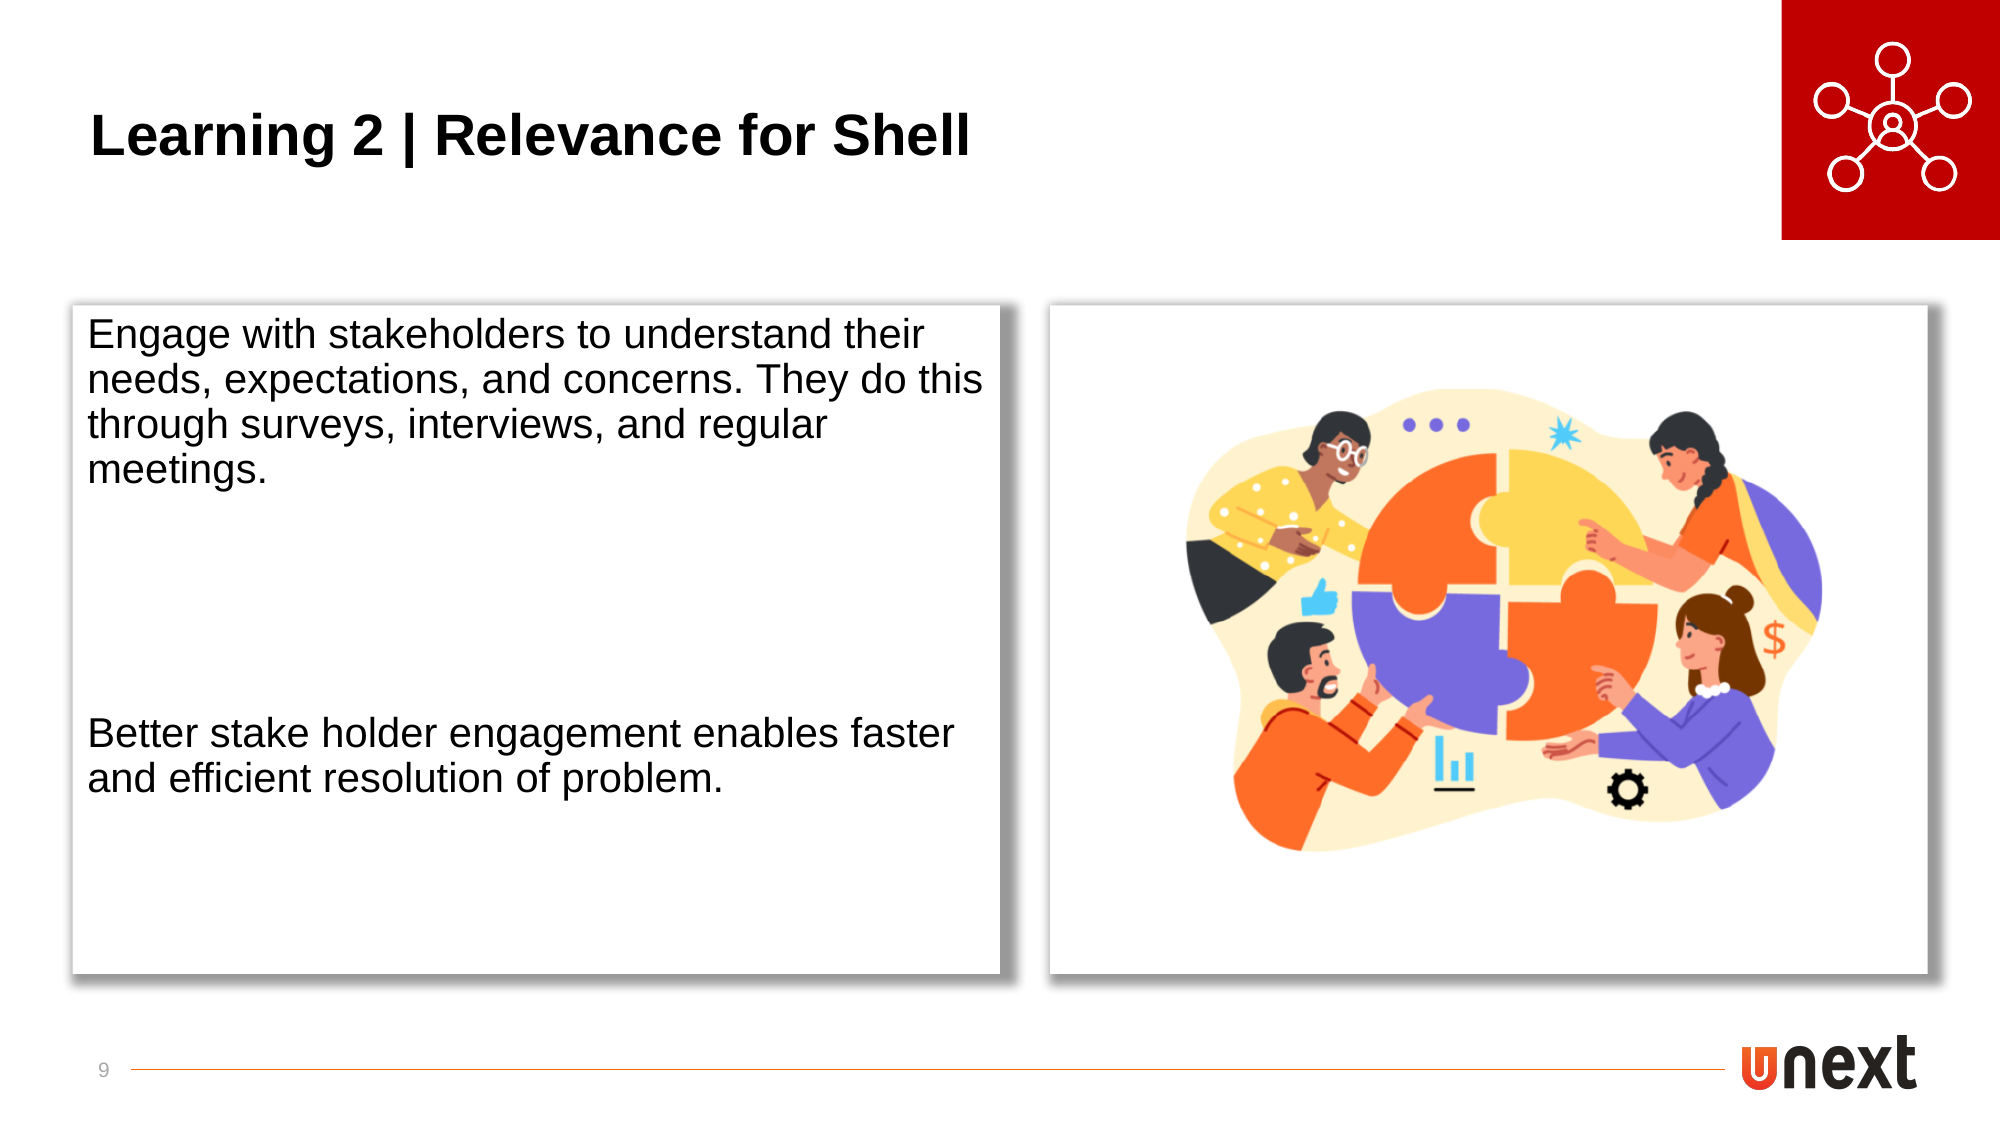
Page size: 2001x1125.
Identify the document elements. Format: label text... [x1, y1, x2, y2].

title Learning 2 | Relevance for Shell [76, 78, 1795, 196]
picture [1742, 1035, 1917, 1090]
text_box [1050, 305, 1928, 974]
text_box Engage with stakeholders to understand their needs, expectations, and concerns. They do this through surveys, interviews, and regular meetings. Better stake holder engagement enables faster and efficient resolution of problem. [72, 305, 1000, 974]
text_box [1781, 0, 2000, 241]
picture [1185, 389, 1823, 855]
picture [1795, 19, 1990, 214]
slide_number 9 [48, 1047, 110, 1091]
